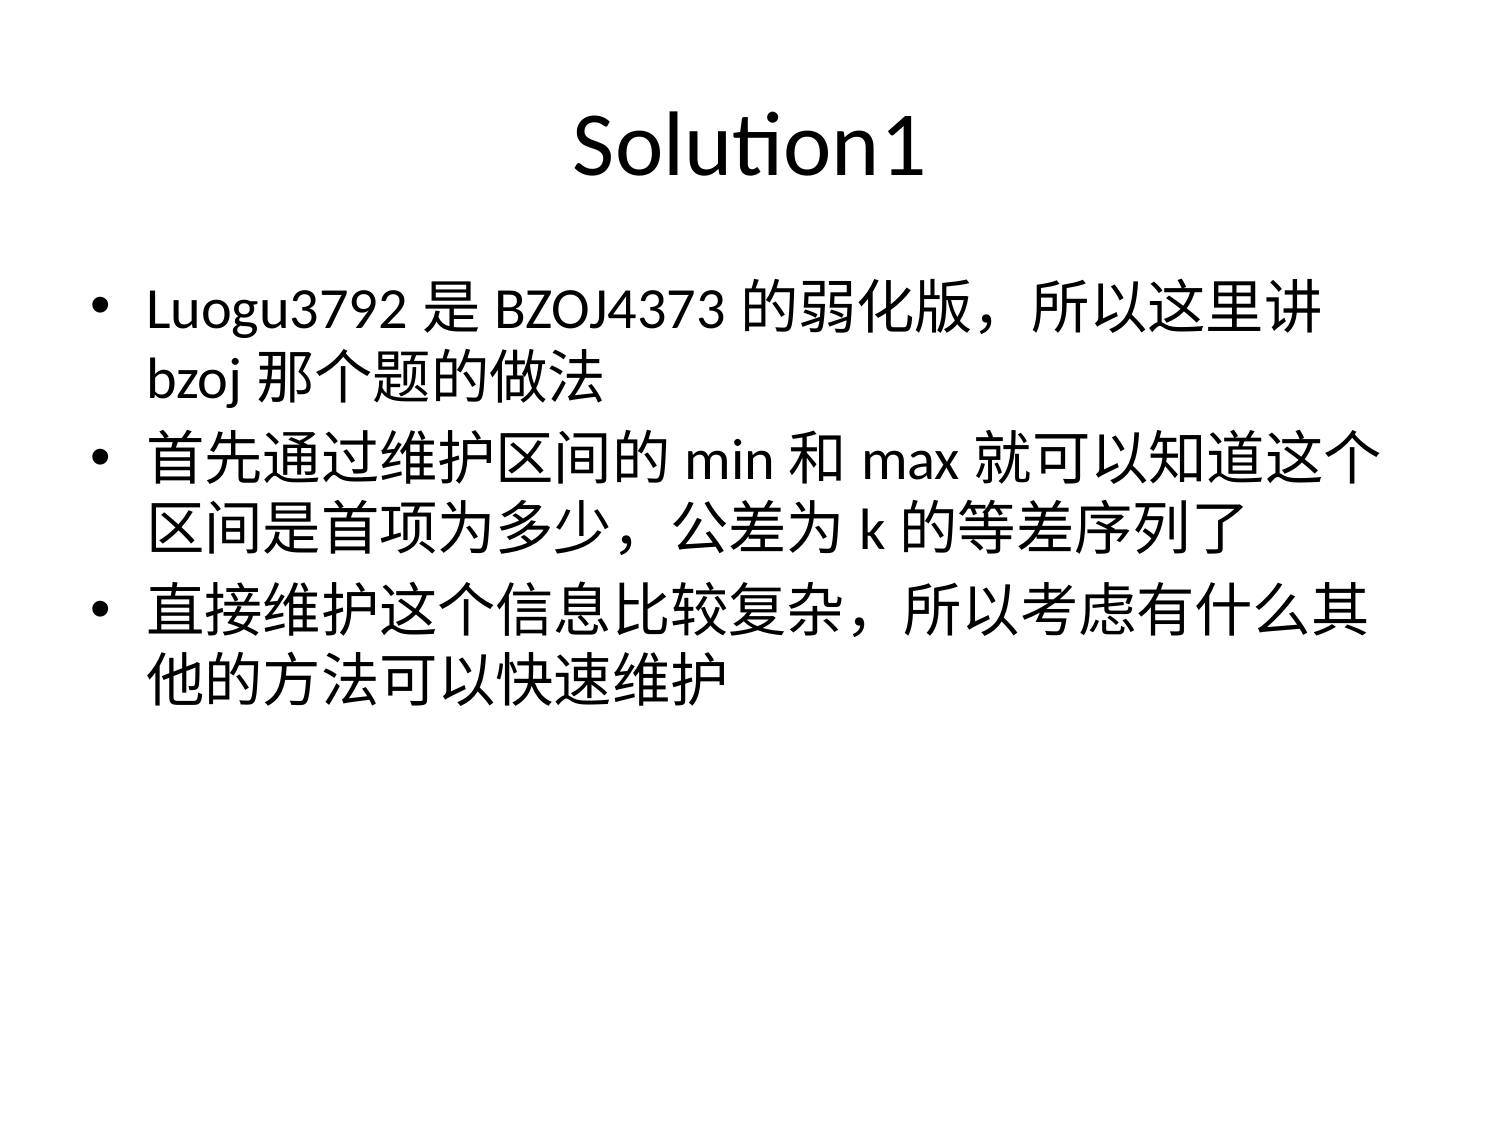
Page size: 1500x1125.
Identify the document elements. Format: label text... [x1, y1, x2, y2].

title Solution1 [75, 45, 1425, 233]
list Luogu3792是BZOJ4373的弱化版，所以这里讲bzoj那个题的做法 首先通过维护区间的min和max就可以知道这个区间是首项为多少，公差为k的等差序列了 直接维护这个信息比较复杂，所以考虑有什么其他的方法可以快速维护 [75, 262, 1425, 1005]
